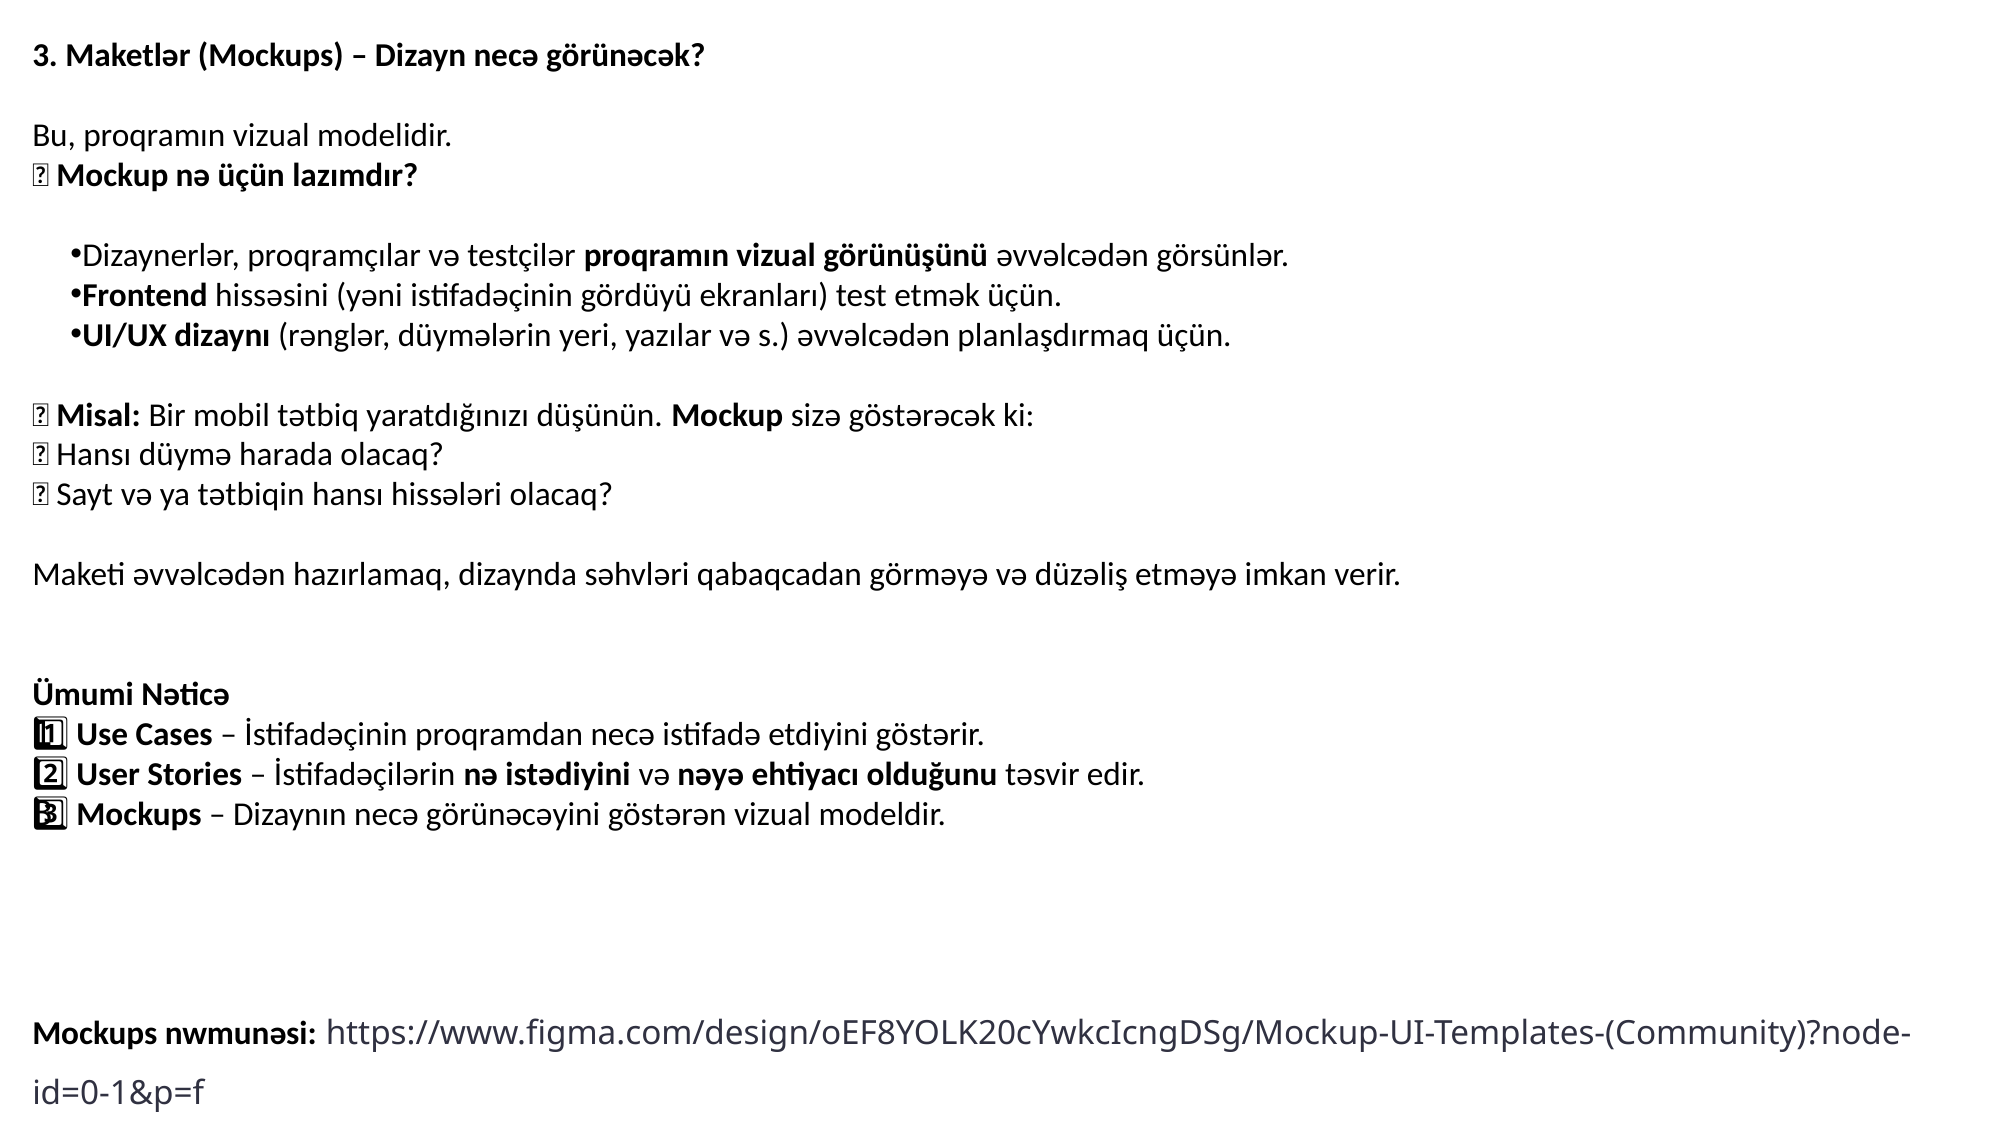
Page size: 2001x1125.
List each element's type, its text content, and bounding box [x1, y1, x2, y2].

text_box 3. Maketlər (Mockups) – Dizayn necə görünəcək? Bu, proqramın vizual modelidir. 📌 Mockup nə üçün lazımdır? Dizaynerlər, proqramçılar və testçilər proqramın vizual görünüşünü əvvəlcədən görsünlər. Frontend hissəsini (yəni istifadəçinin gördüyü ekranları) test etmək üçün. UI/UX dizaynı (rənglər, düymələrin yeri, yazılar və s.) əvvəlcədən planlaşdırmaq üçün. 💡 Misal: Bir mobil tətbiq yaratdığınızı düşünün. Mockup sizə göstərəcək ki: ✅ Hansı düymə harada olacaq? ✅ Sayt və ya tətbiqin hansı hissələri olacaq? Maketi əvvəlcədən hazırlamaq, dizaynda səhvləri qabaqcadan görməyə və düzəliş etməyə imkan verir. Ümumi Nəticə 1️⃣ Use Cases – İstifadəçinin proqramdan necə istifadə etdiyini göstərir. 2️⃣ User Stories – İstifadəçilərin nə istədiyini və nəyə ehtiyacı olduğunu təsvir edir. 3️⃣ Mockups – Dizaynın necə görünəcəyini göstərən vizual modeldir. Mockups nwmunəsi: https://www.figma.com/design/oEF8YOLK20cYwkcIcngDSg/Mockup-UI-Templates-(Community)?node-id=0-1&p=f [17, 25, 1984, 1119]
